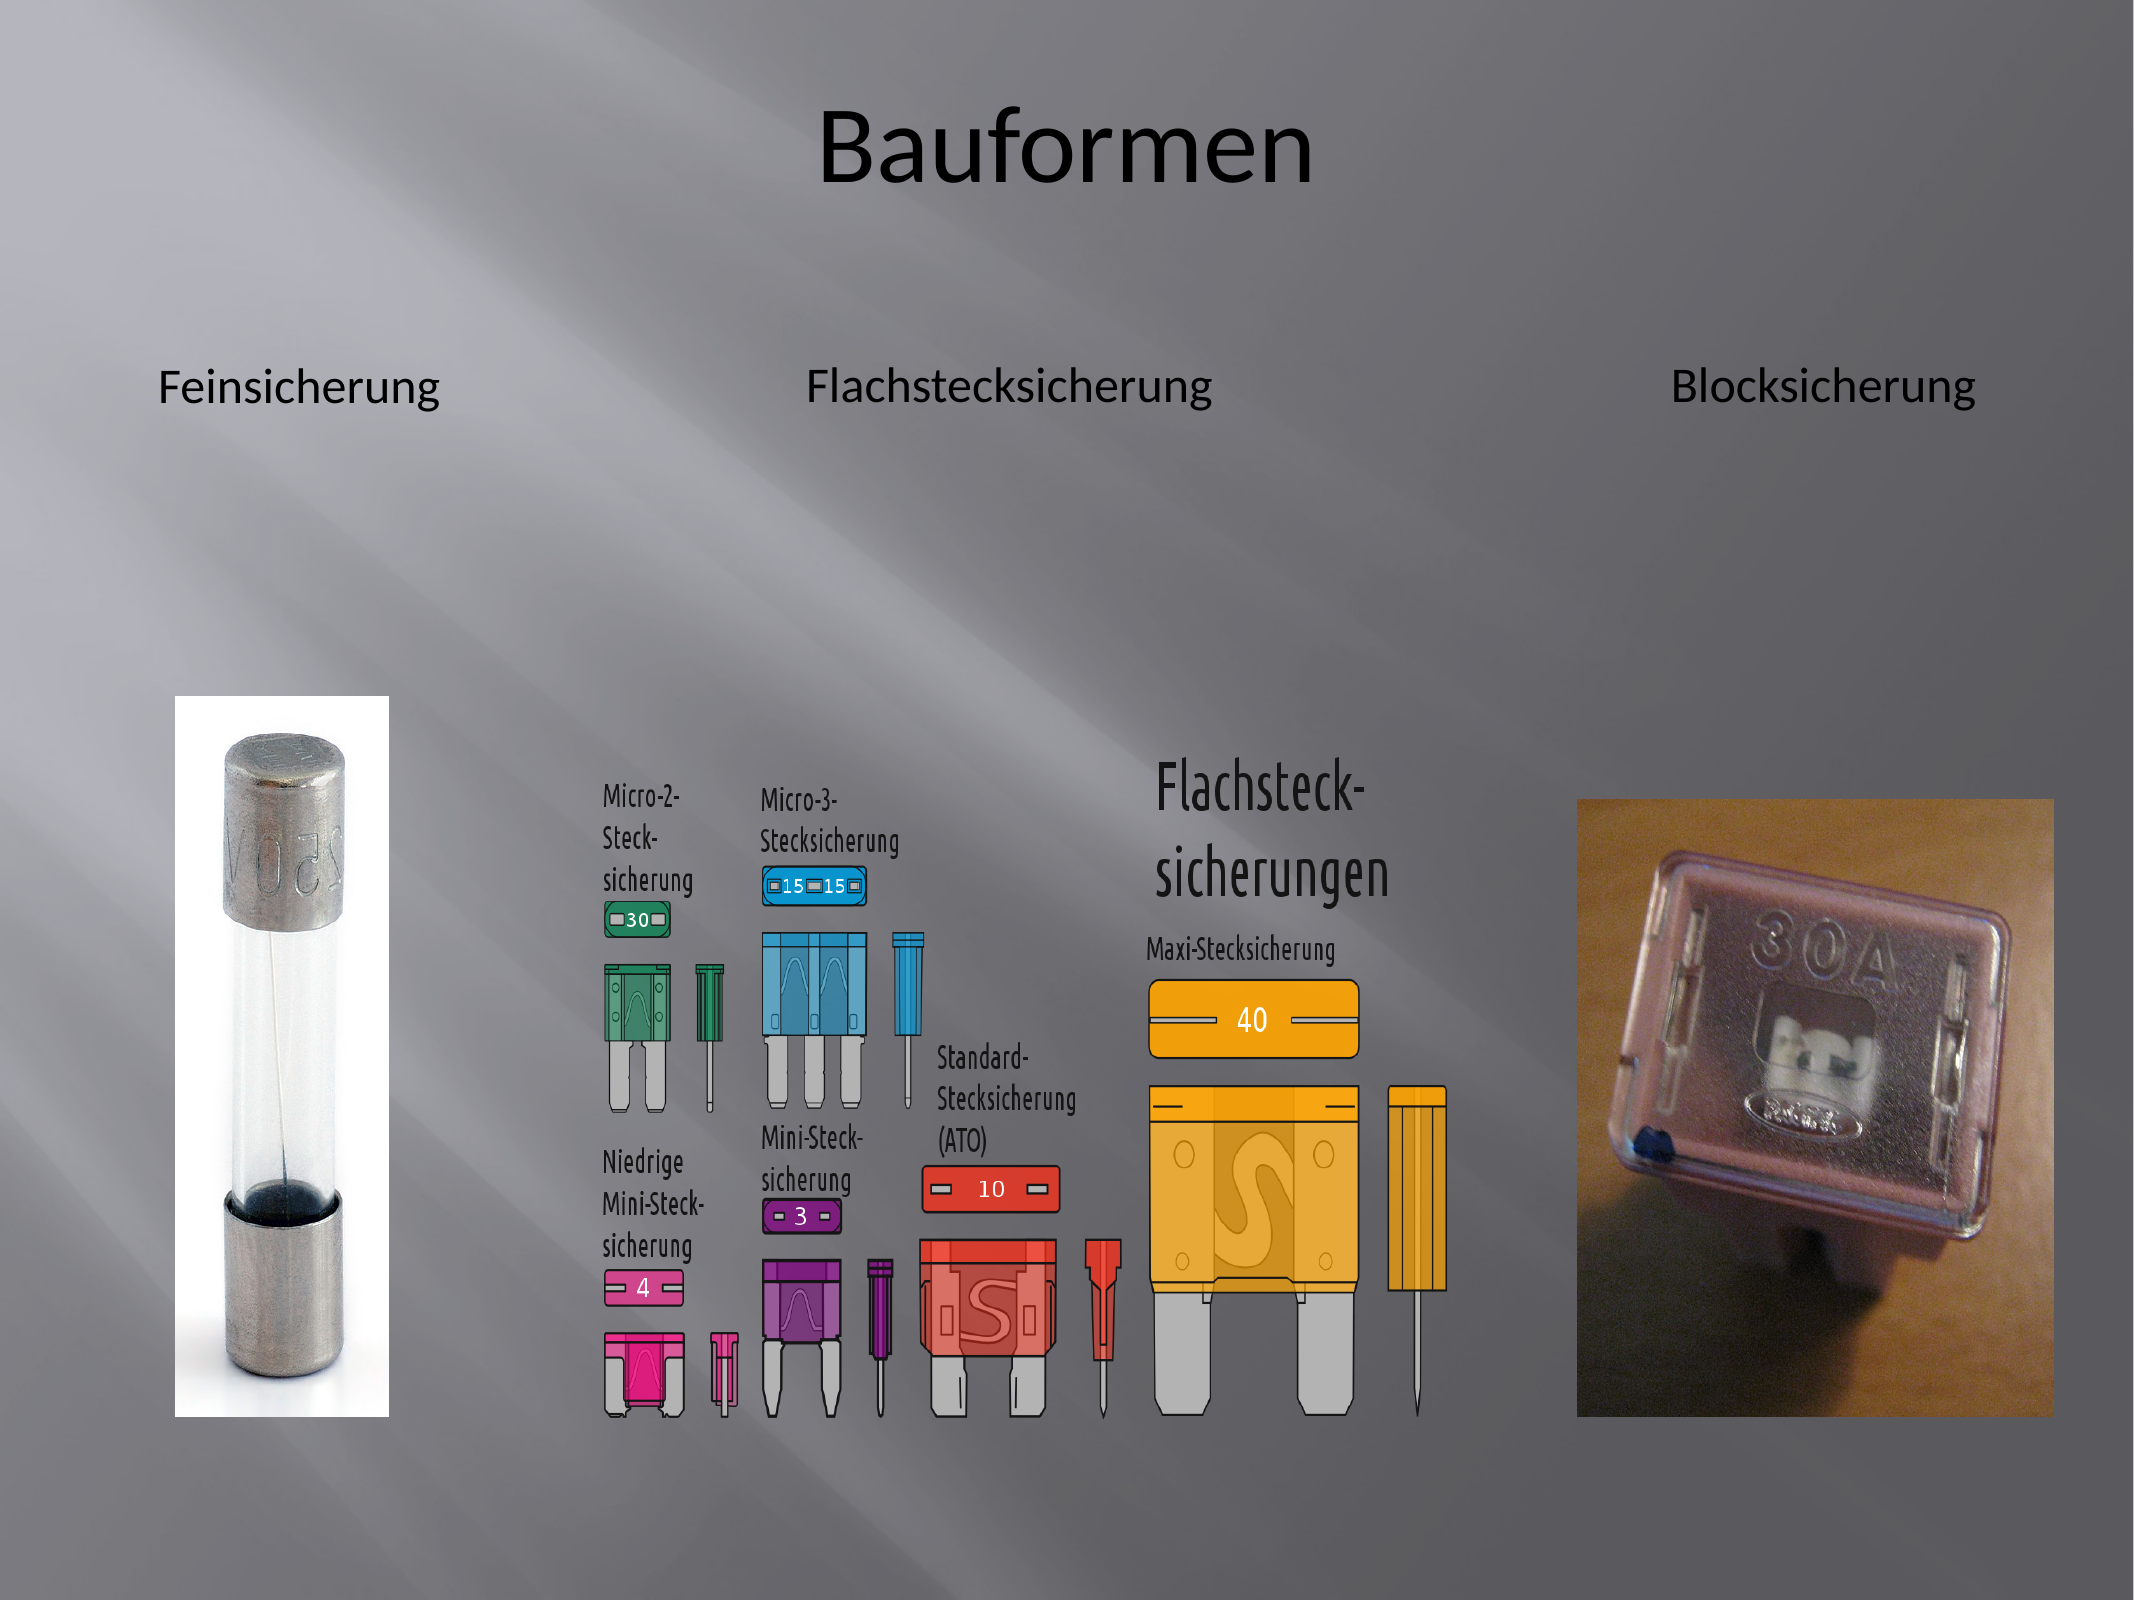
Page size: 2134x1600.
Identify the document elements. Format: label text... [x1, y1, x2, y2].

picture [1577, 799, 2054, 1417]
picture [578, 748, 1474, 1462]
text_box Bauformen [402, 63, 1731, 214]
text_box Feinsicherung [96, 344, 502, 423]
text_box Flachstecksicherung [554, 343, 1465, 422]
picture [175, 696, 390, 1417]
text_box Blocksicherung [1577, 343, 2070, 422]
